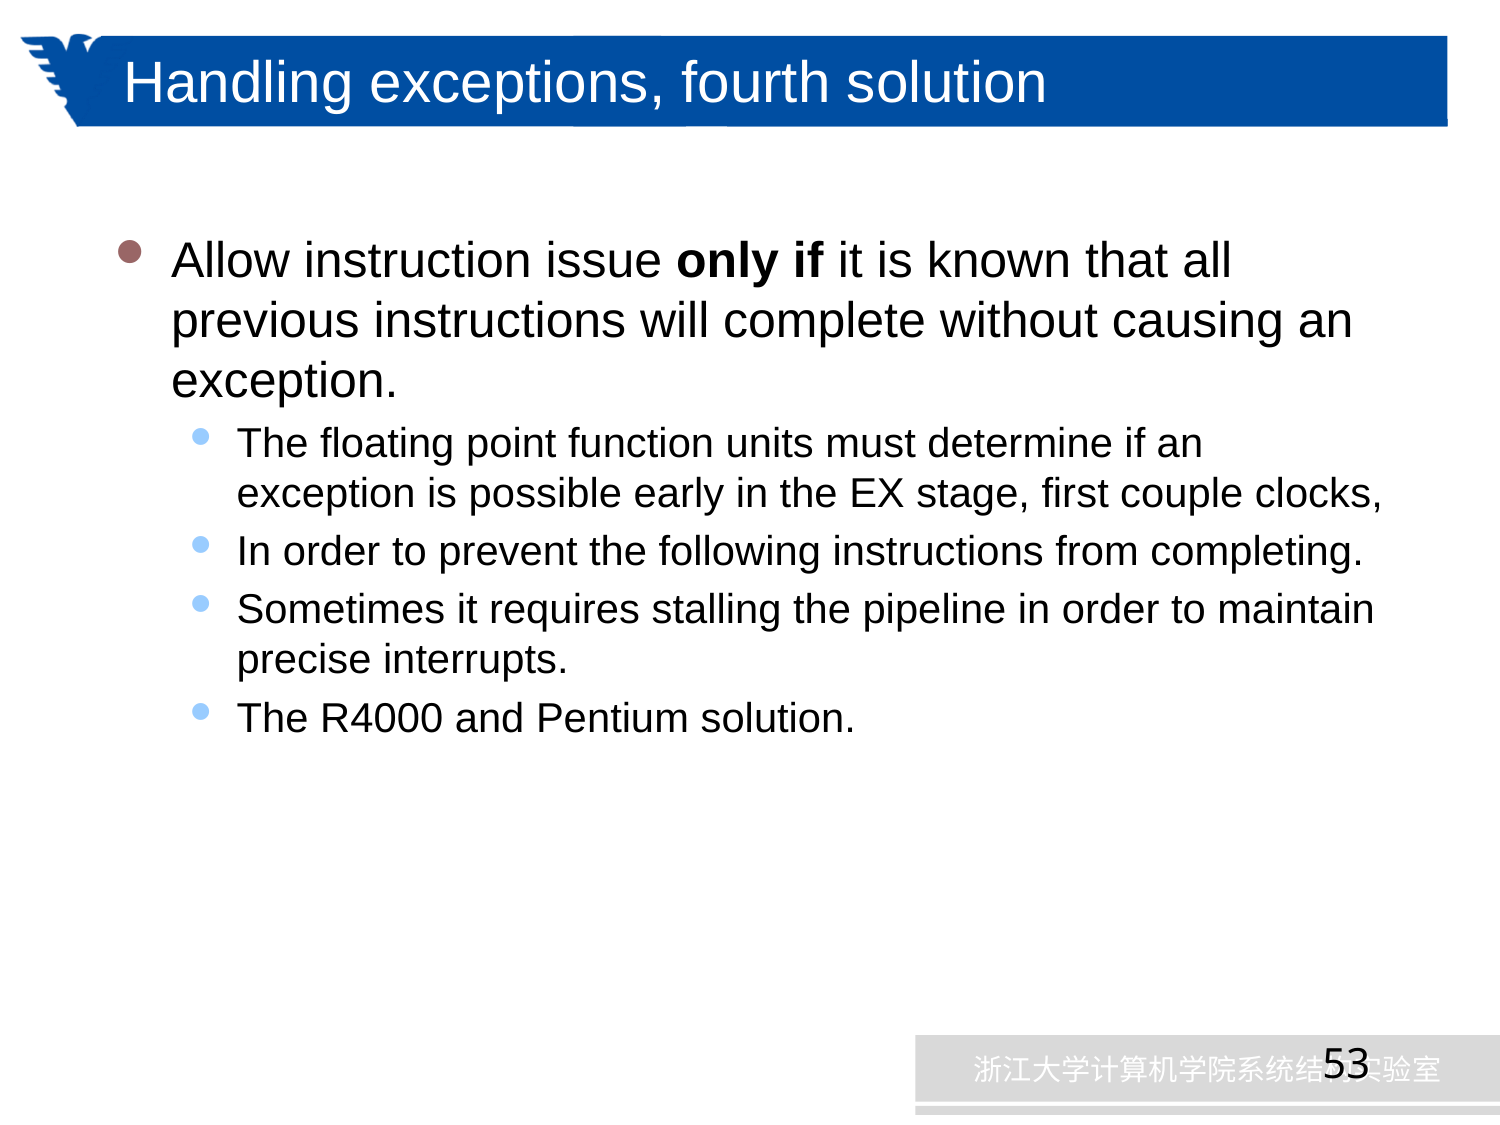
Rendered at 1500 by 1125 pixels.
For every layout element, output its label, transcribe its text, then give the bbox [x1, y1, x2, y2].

list Allow instruction issue only if it is known that all previous instructions will complete without causing an exception. The floating point function units must determine if an exception is possible early in the EX stage, first couple clocks, In order to prevent the following instructions from completing. Sometimes it requires stalling the pipeline in order to maintain precise interrupts. The R4000 and Pentium solution. [99, 219, 1400, 945]
picture [5, 19, 148, 127]
title Handling exceptions, fourth solution [108, 38, 1406, 121]
